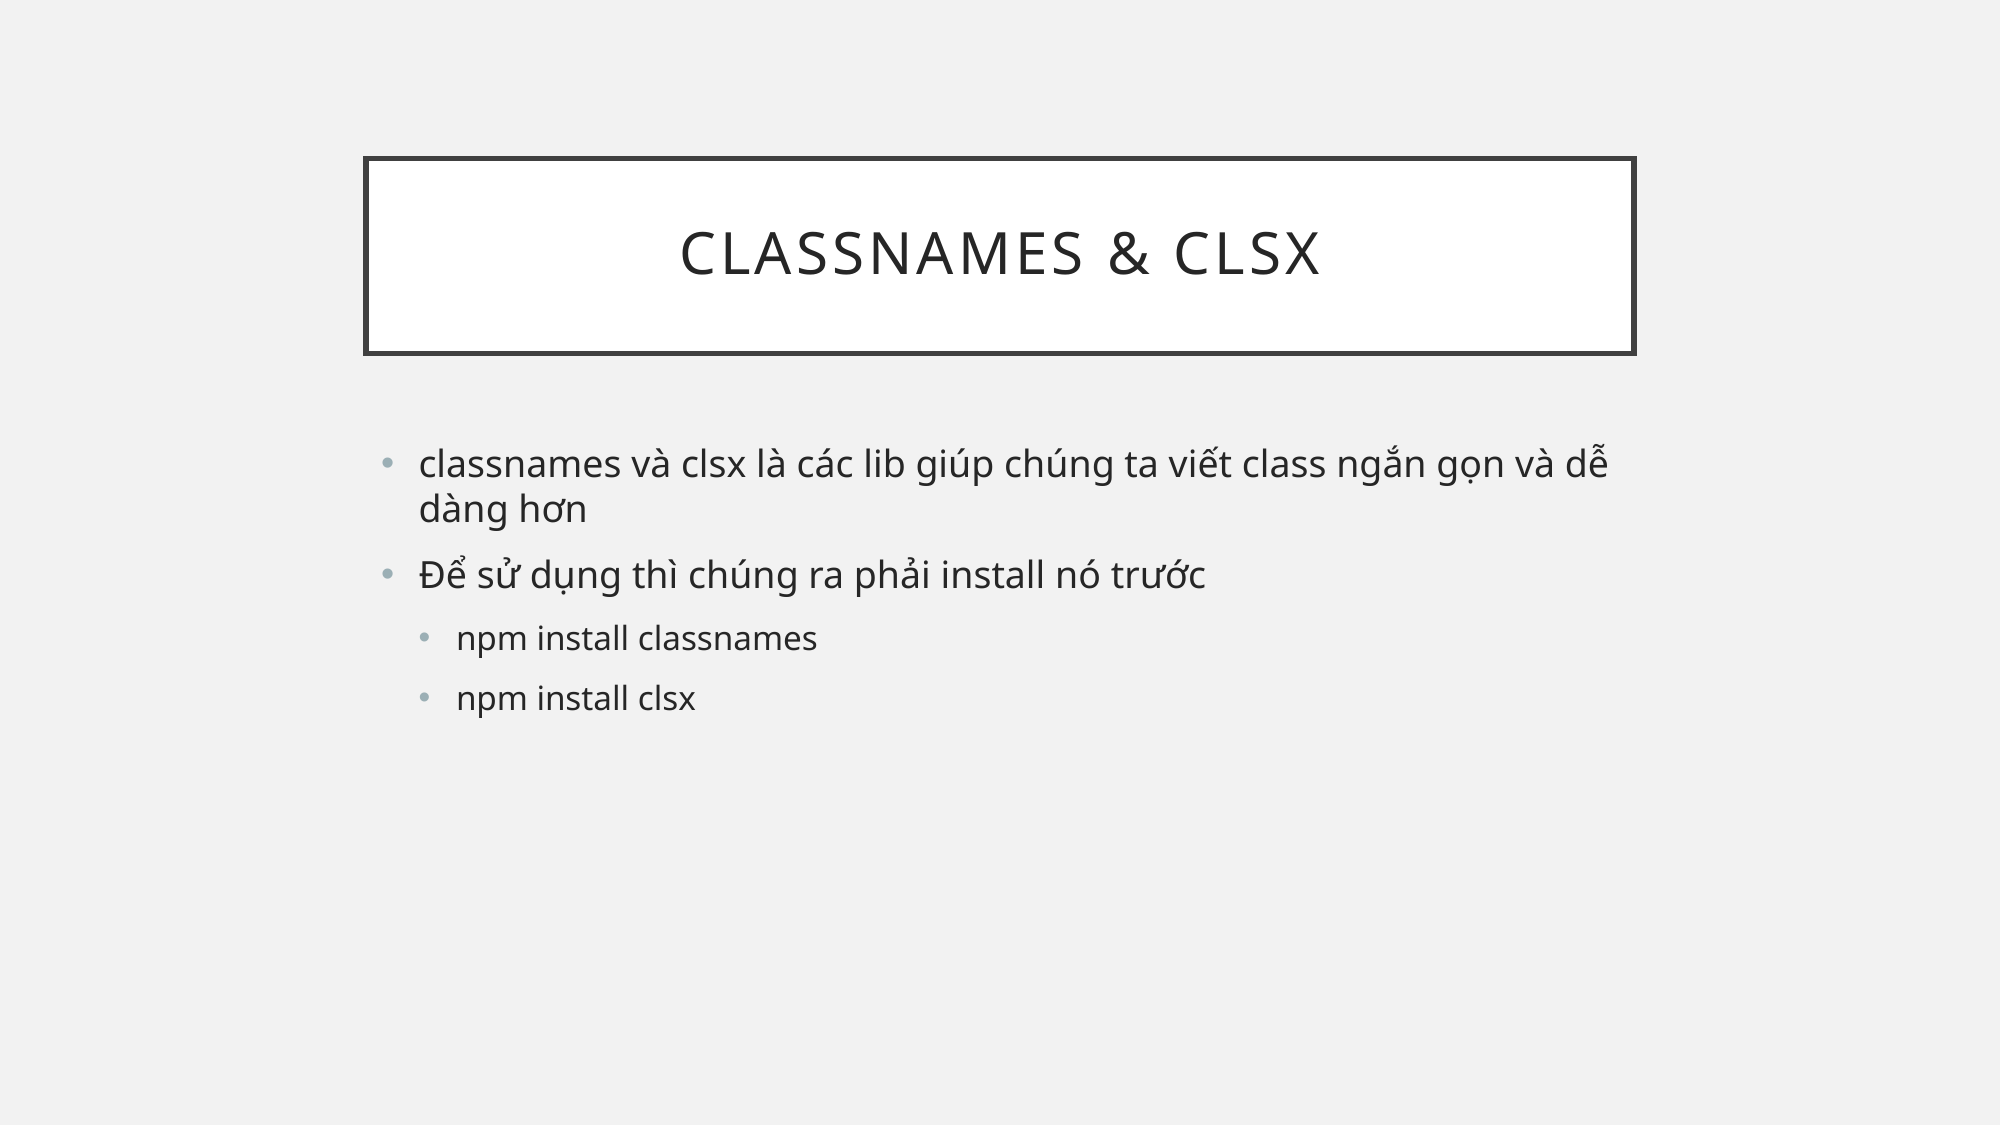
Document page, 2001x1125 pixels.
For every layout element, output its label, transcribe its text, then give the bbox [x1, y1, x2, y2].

list classnames và clsx là các lib giúp chúng ta viết class ngắn gọn và dễ dàng hơn Để sử dụng thì chúng ra phải install nó trước npm install classnames npm install clsx [366, 432, 1634, 1037]
title Classnames & clsx [363, 156, 1637, 356]
